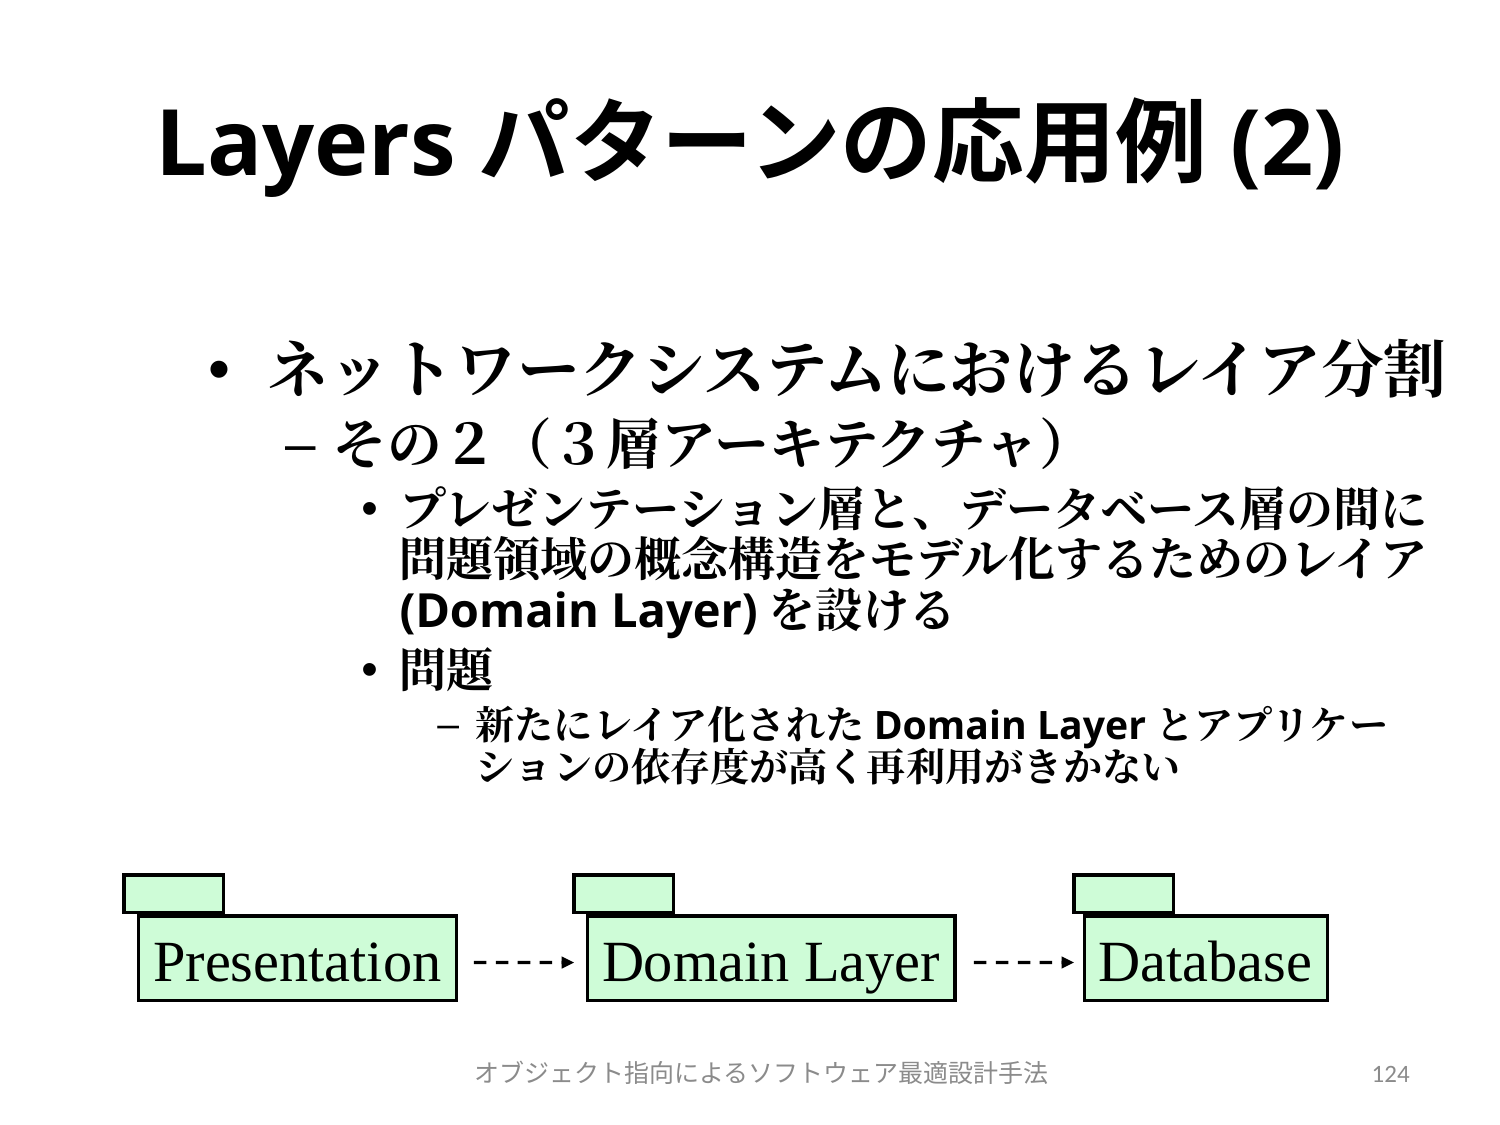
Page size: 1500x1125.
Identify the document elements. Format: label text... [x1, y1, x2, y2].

text_box [573, 875, 674, 913]
text_box Database [1084, 916, 1328, 1001]
footer オブジェクト指向によるソフトウェア最適設計手法 [257, 1042, 1266, 1103]
text_box Domain Layer [587, 916, 956, 1001]
list ネットワークシステムにおけるレイア分割 その２（３層アーキテクチャ） プレゼンテーション層と、データベース層の間に問題領域の概念構造をモデル化するためのレイア(Domain Layer)を設ける 問題 新たにレイア化されたDomain Layerとアプリケーションの依存度が高く再利用がきかない [193, 331, 1469, 838]
text_box [123, 875, 224, 913]
text_box Presentation [138, 916, 457, 1001]
text_box [561, 956, 574, 969]
slide_number 124 [1300, 1042, 1425, 1103]
text_box [1073, 875, 1174, 913]
text_box [1061, 956, 1074, 969]
title Layersパターンの応用例(2) [75, 45, 1425, 233]
